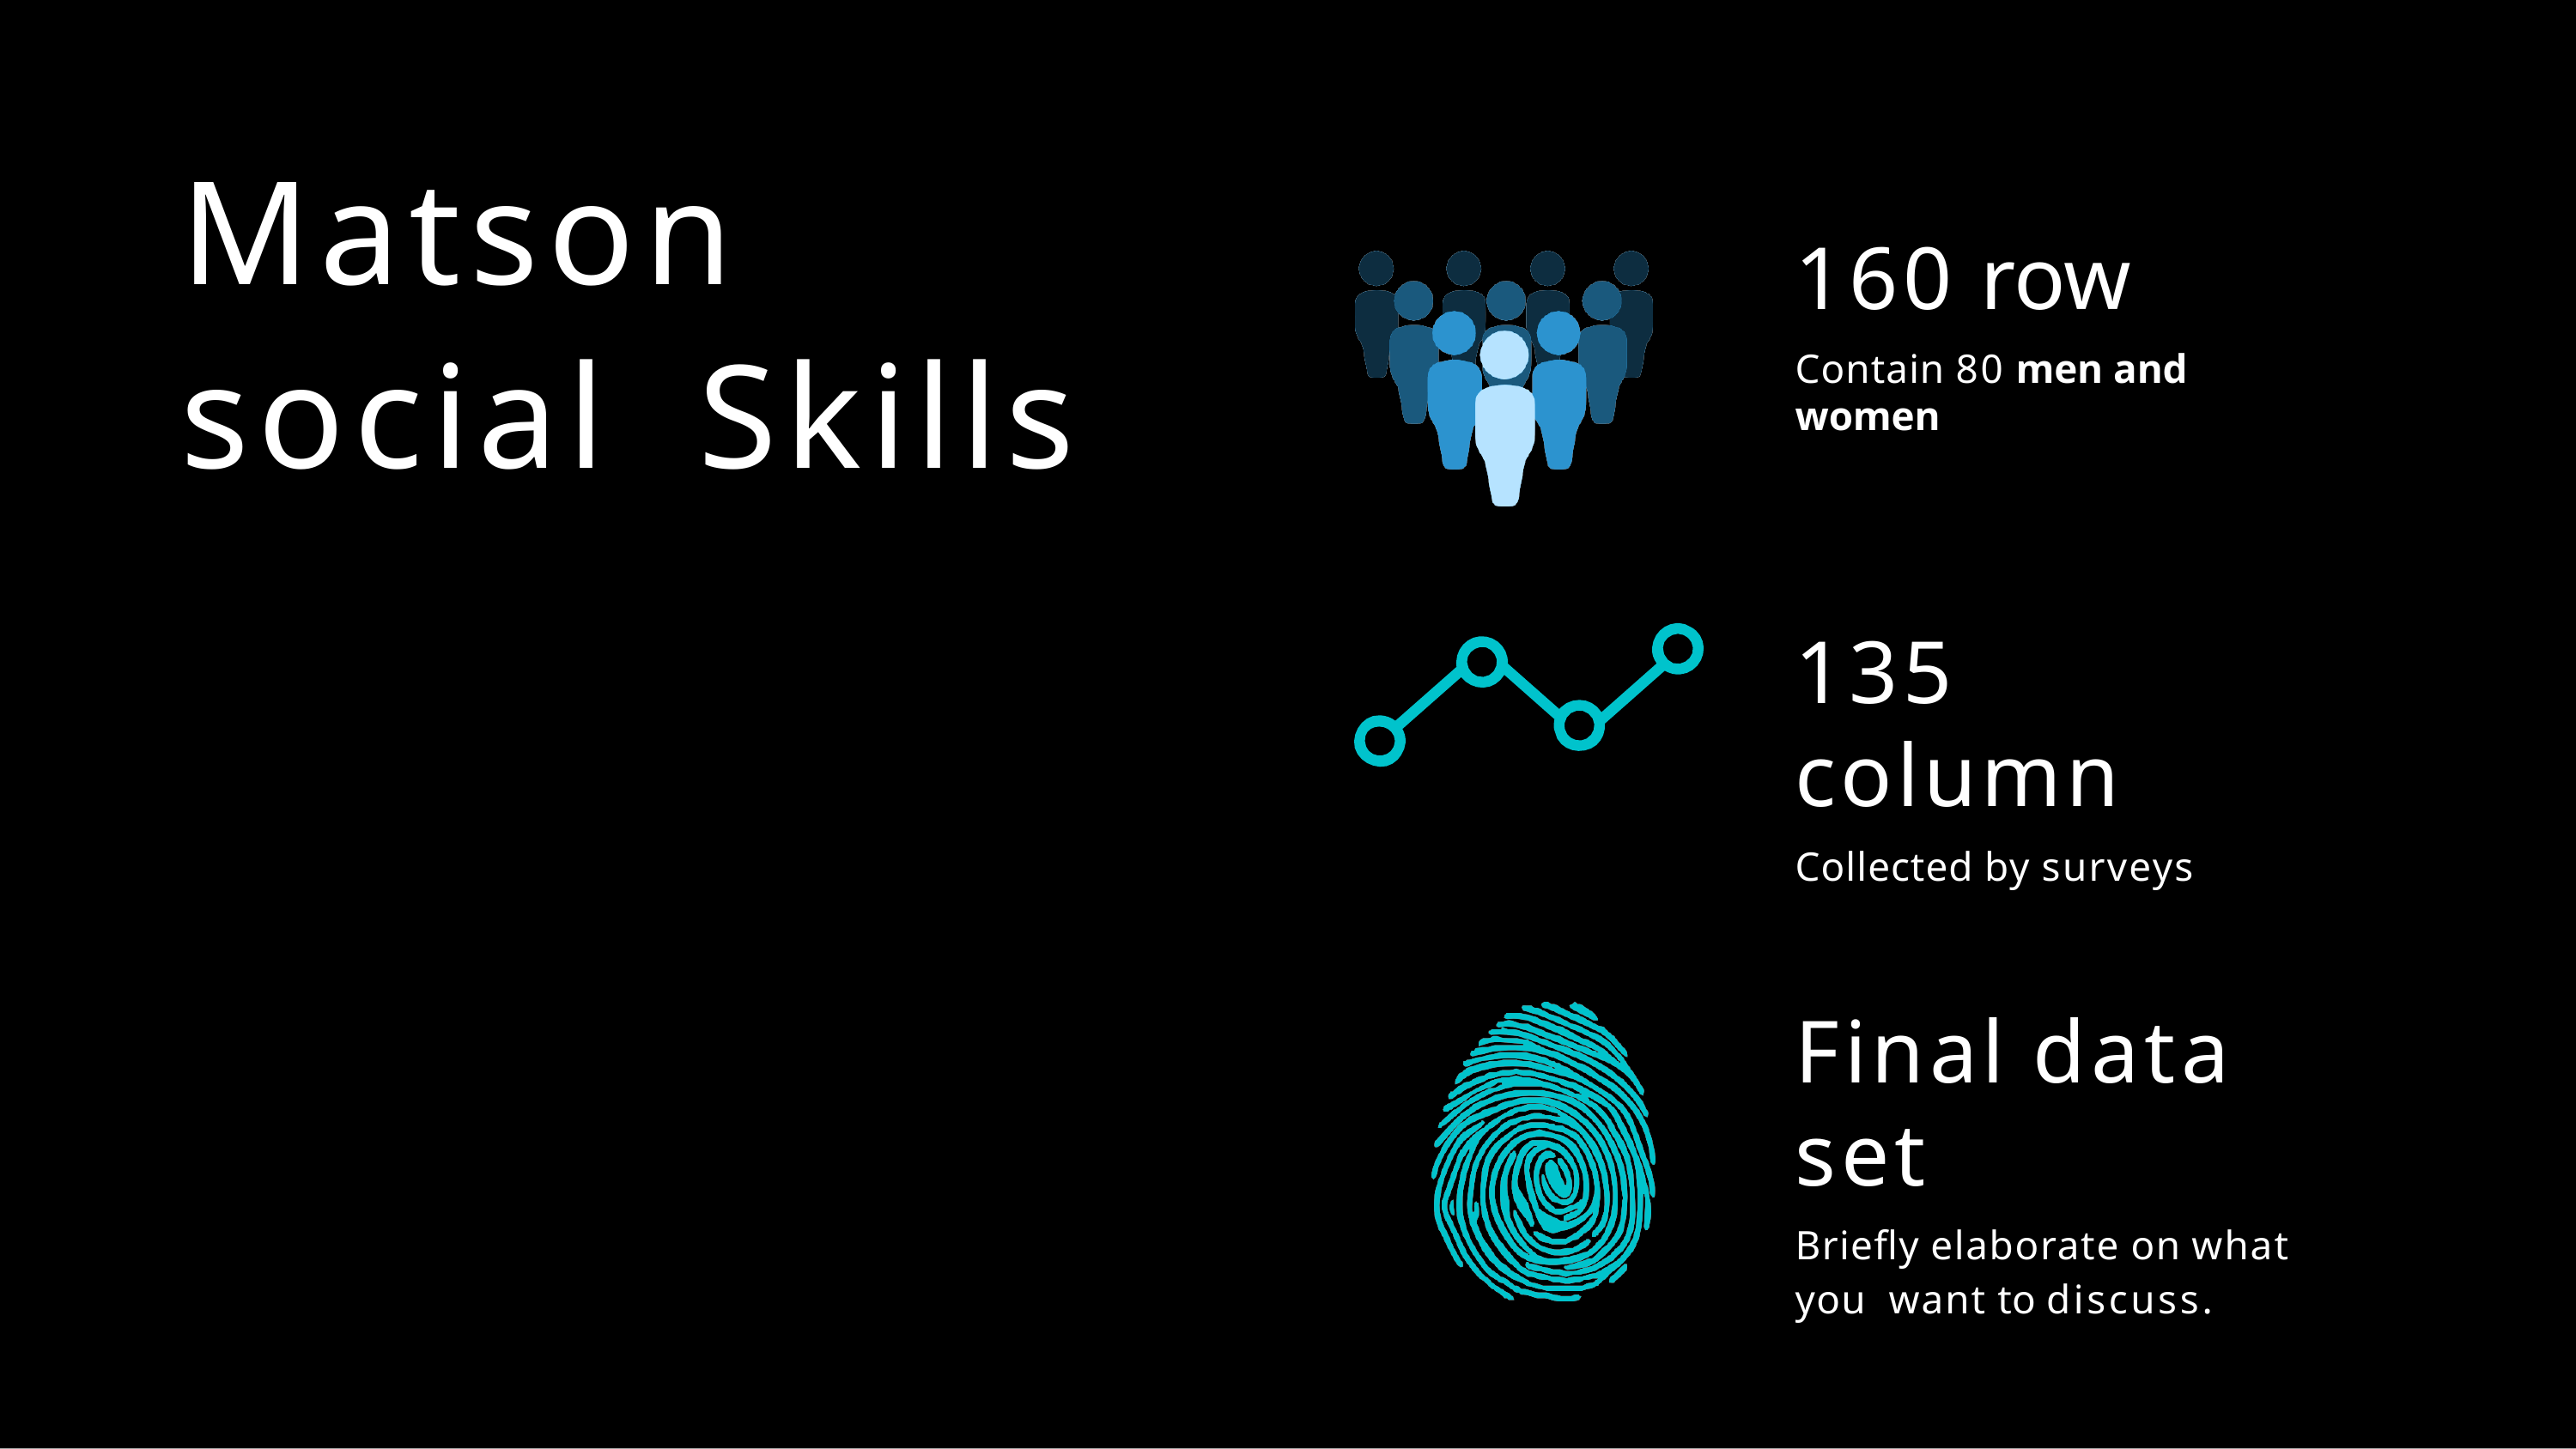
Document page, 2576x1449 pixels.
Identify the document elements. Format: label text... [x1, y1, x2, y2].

text_box 135 column Collected by surveys [1793, 577, 2248, 889]
picture [1431, 1002, 1656, 1301]
picture [1354, 251, 1653, 506]
title Matson social Skills [178, 127, 1079, 497]
text_box Final data set Briefly elaborate on what you want to discuss. [1793, 956, 2311, 1322]
text_box [1354, 622, 1704, 767]
text_box 160 row Contain 80 men and women [1793, 183, 2287, 439]
